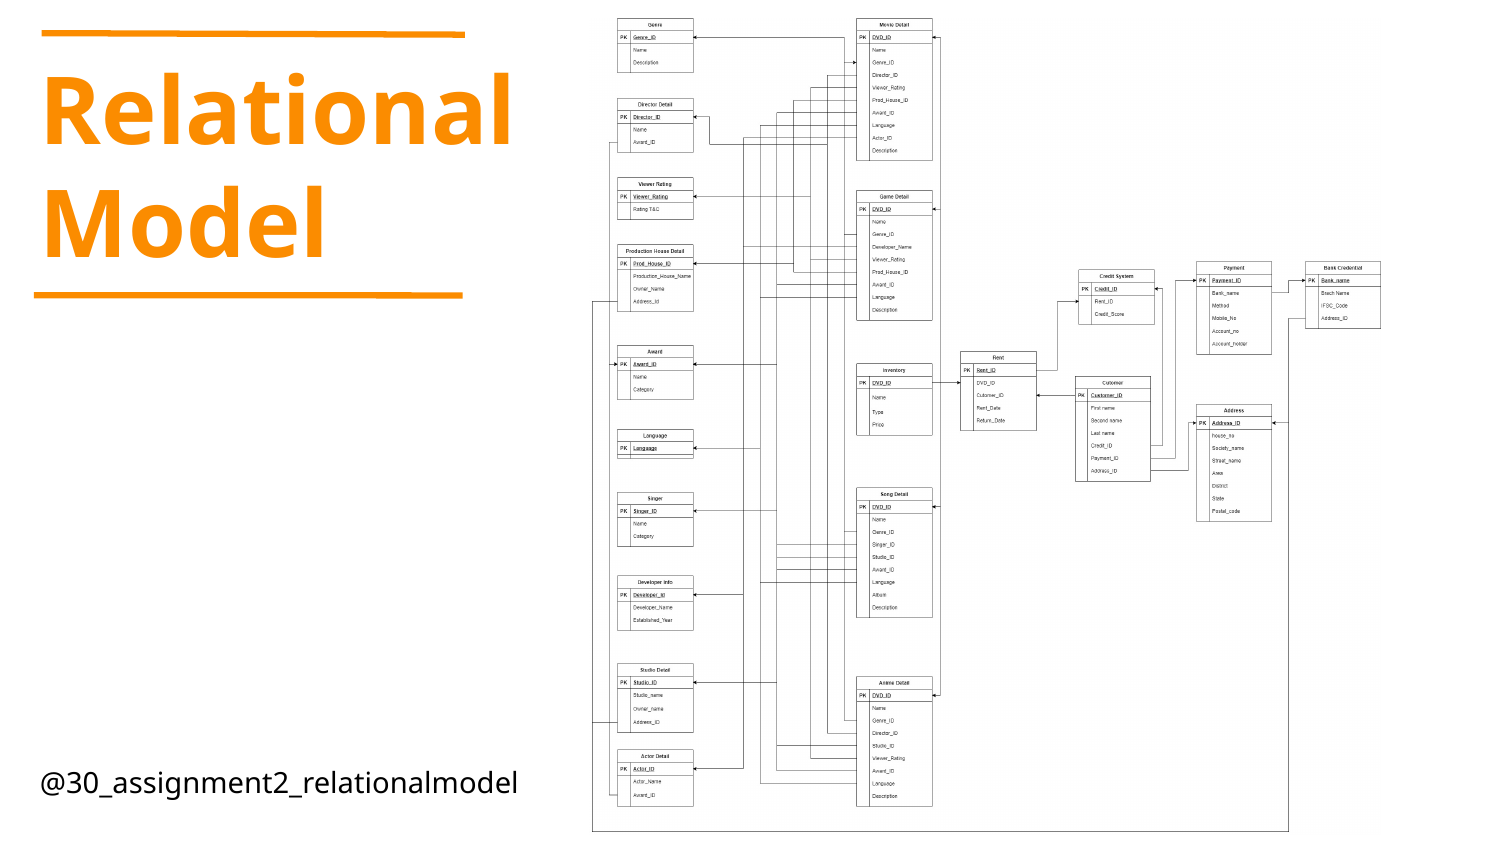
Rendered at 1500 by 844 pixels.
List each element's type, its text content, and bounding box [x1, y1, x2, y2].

picture [589, 18, 1381, 835]
text_box @30_assignment2_relationalmodel [24, 748, 584, 814]
text_box Relational Model [24, 36, 584, 291]
